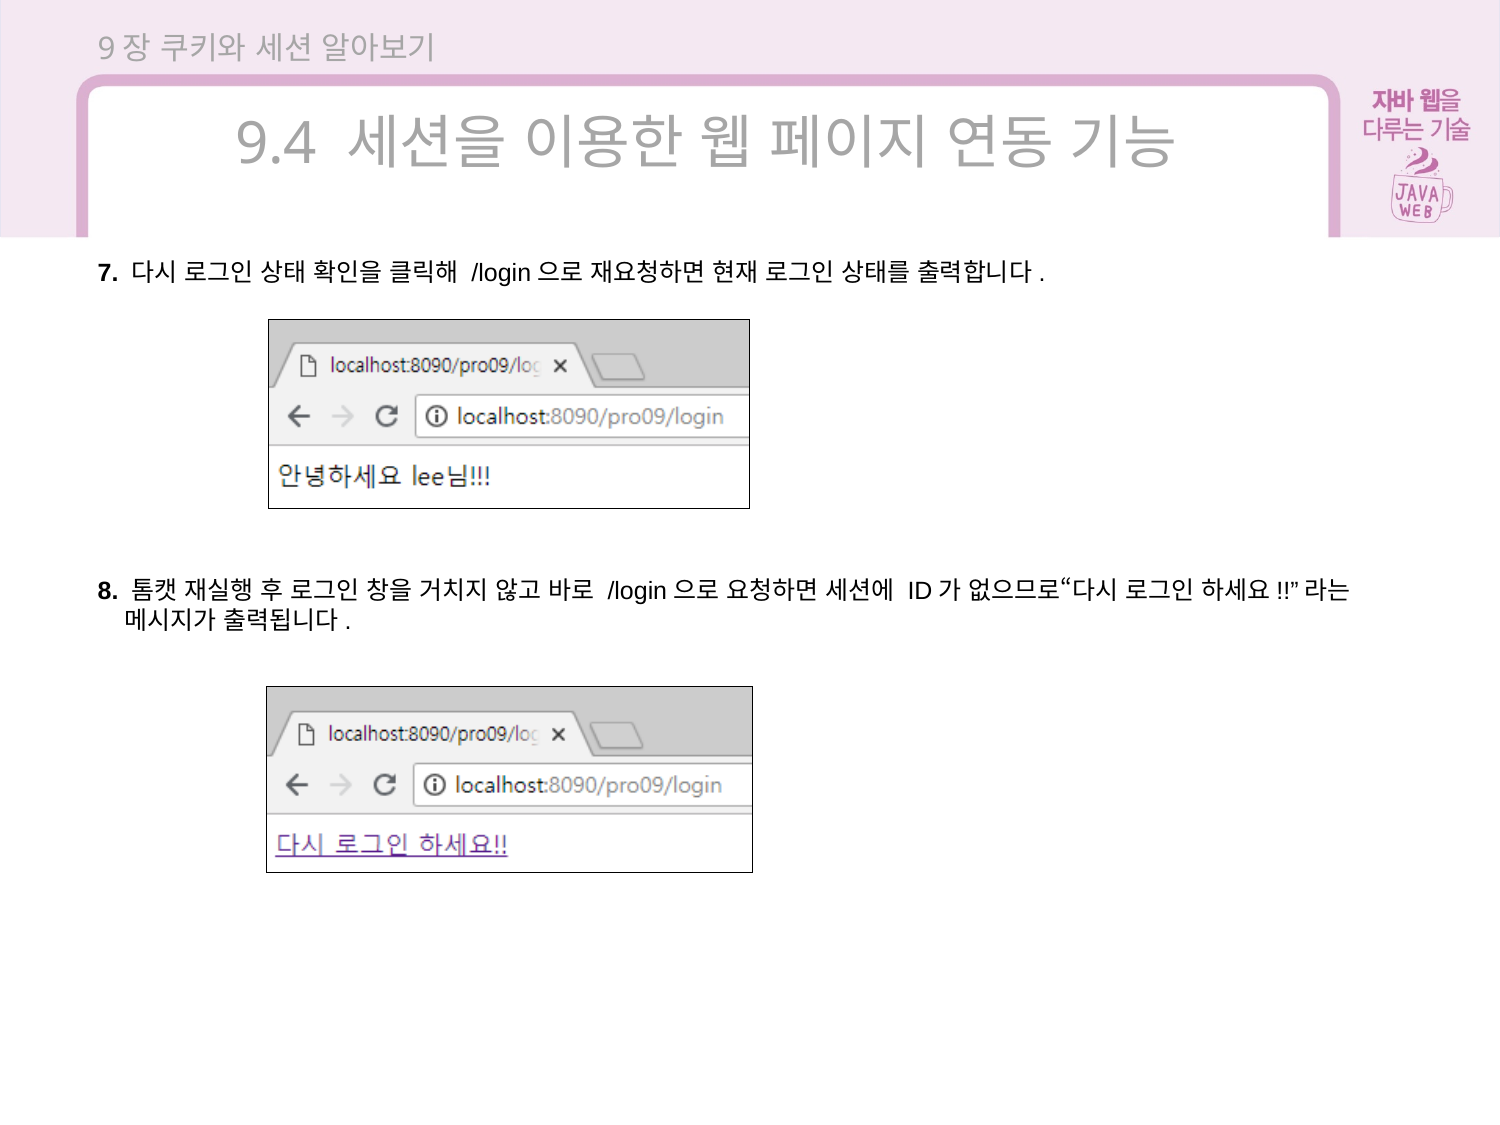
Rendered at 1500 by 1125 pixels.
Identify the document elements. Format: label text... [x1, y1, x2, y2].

text_box 9.4 세션을 이용한 웹 페이지 연동 기능 [125, 97, 1287, 183]
text_box 9장 쿠키와 세션 알아보기 [82, 0, 1133, 74]
text_box 7. 다시 로그인 상태 확인을 클릭해 /login으로 재요청하면 현재 로그인 상태를 출력합니다. [82, 249, 1342, 295]
picture [0, 0, 1500, 1125]
text_box 8. 톰캣 재실행 후 로그인 창을 거치지 않고 바로 /login으로 요청하면 세션에 ID가 없으므로“다시 로그인 하세요!!”라는 메시지가 출력됩니다. [82, 567, 1500, 642]
